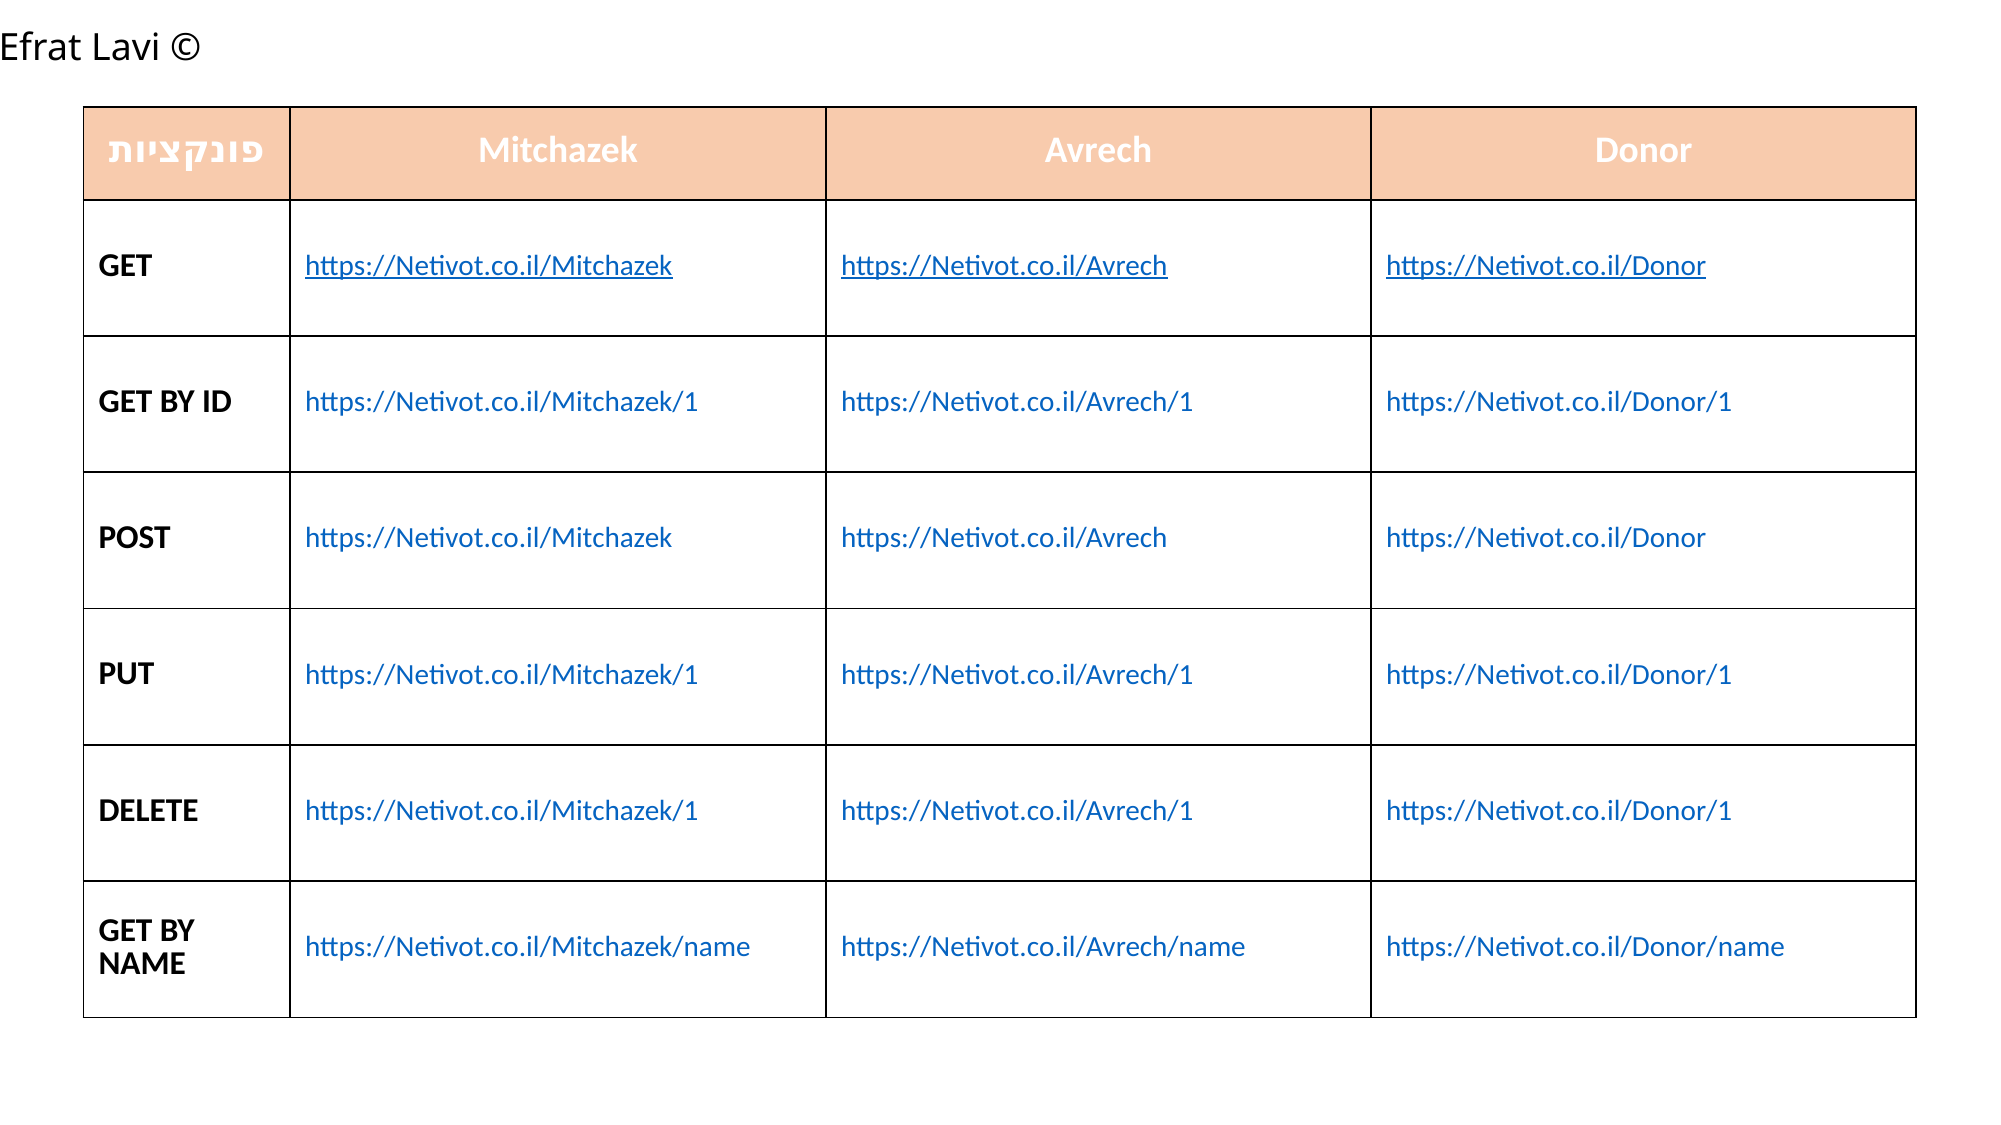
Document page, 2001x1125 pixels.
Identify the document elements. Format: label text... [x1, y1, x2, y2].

table_cell https://Netivot.co.il/Avrech [827, 201, 1370, 335]
table_cell https://Netivot.co.il/Mitchazek/1 [291, 609, 825, 744]
table_cell GET BY NAME [84, 882, 289, 1017]
table_cell https://Netivot.co.il/Donor [1372, 473, 1915, 608]
table_header פונקציות [84, 108, 289, 199]
table_cell https://Netivot.co.il/Avrech/1 [827, 337, 1370, 471]
table_cell https://Netivot.co.il/Mitchazek/name [291, 882, 825, 1017]
table_cell PUT [84, 609, 289, 744]
table_cell https://Netivot.co.il/Avrech/1 [827, 746, 1370, 880]
table_cell https://Netivot.co.il/Mitchazek/1 [291, 746, 825, 880]
text_box © Efrat Lavi [0, 15, 217, 76]
table_cell https://Netivot.co.il/Donor [1372, 201, 1915, 335]
table_cell https://Netivot.co.il/Donor/name [1372, 882, 1915, 1017]
table_cell POST [84, 473, 289, 608]
table_header Mitchazek [291, 108, 825, 199]
table_cell https://Netivot.co.il/Mitchazek/1 [291, 337, 825, 471]
table_cell https://Netivot.co.il/Avrech/name [827, 882, 1370, 1017]
table_cell https://Netivot.co.il/Avrech [827, 473, 1370, 608]
table_header Avrech [827, 108, 1370, 199]
table_header Donor [1372, 108, 1915, 199]
table_cell https://Netivot.co.il/Donor/1 [1372, 746, 1915, 880]
table_cell https://Netivot.co.il/Avrech/1 [827, 609, 1370, 744]
table_cell https://Netivot.co.il/Mitchazek [291, 201, 825, 335]
table_cell https://Netivot.co.il/Donor/1 [1372, 337, 1915, 471]
table_cell GET [84, 201, 289, 335]
table_cell https://Netivot.co.il/Donor/1 [1372, 609, 1915, 744]
table_cell https://Netivot.co.il/Mitchazek [291, 473, 825, 608]
table_cell DELETE [84, 746, 289, 880]
table_cell GET BY ID [84, 337, 289, 471]
